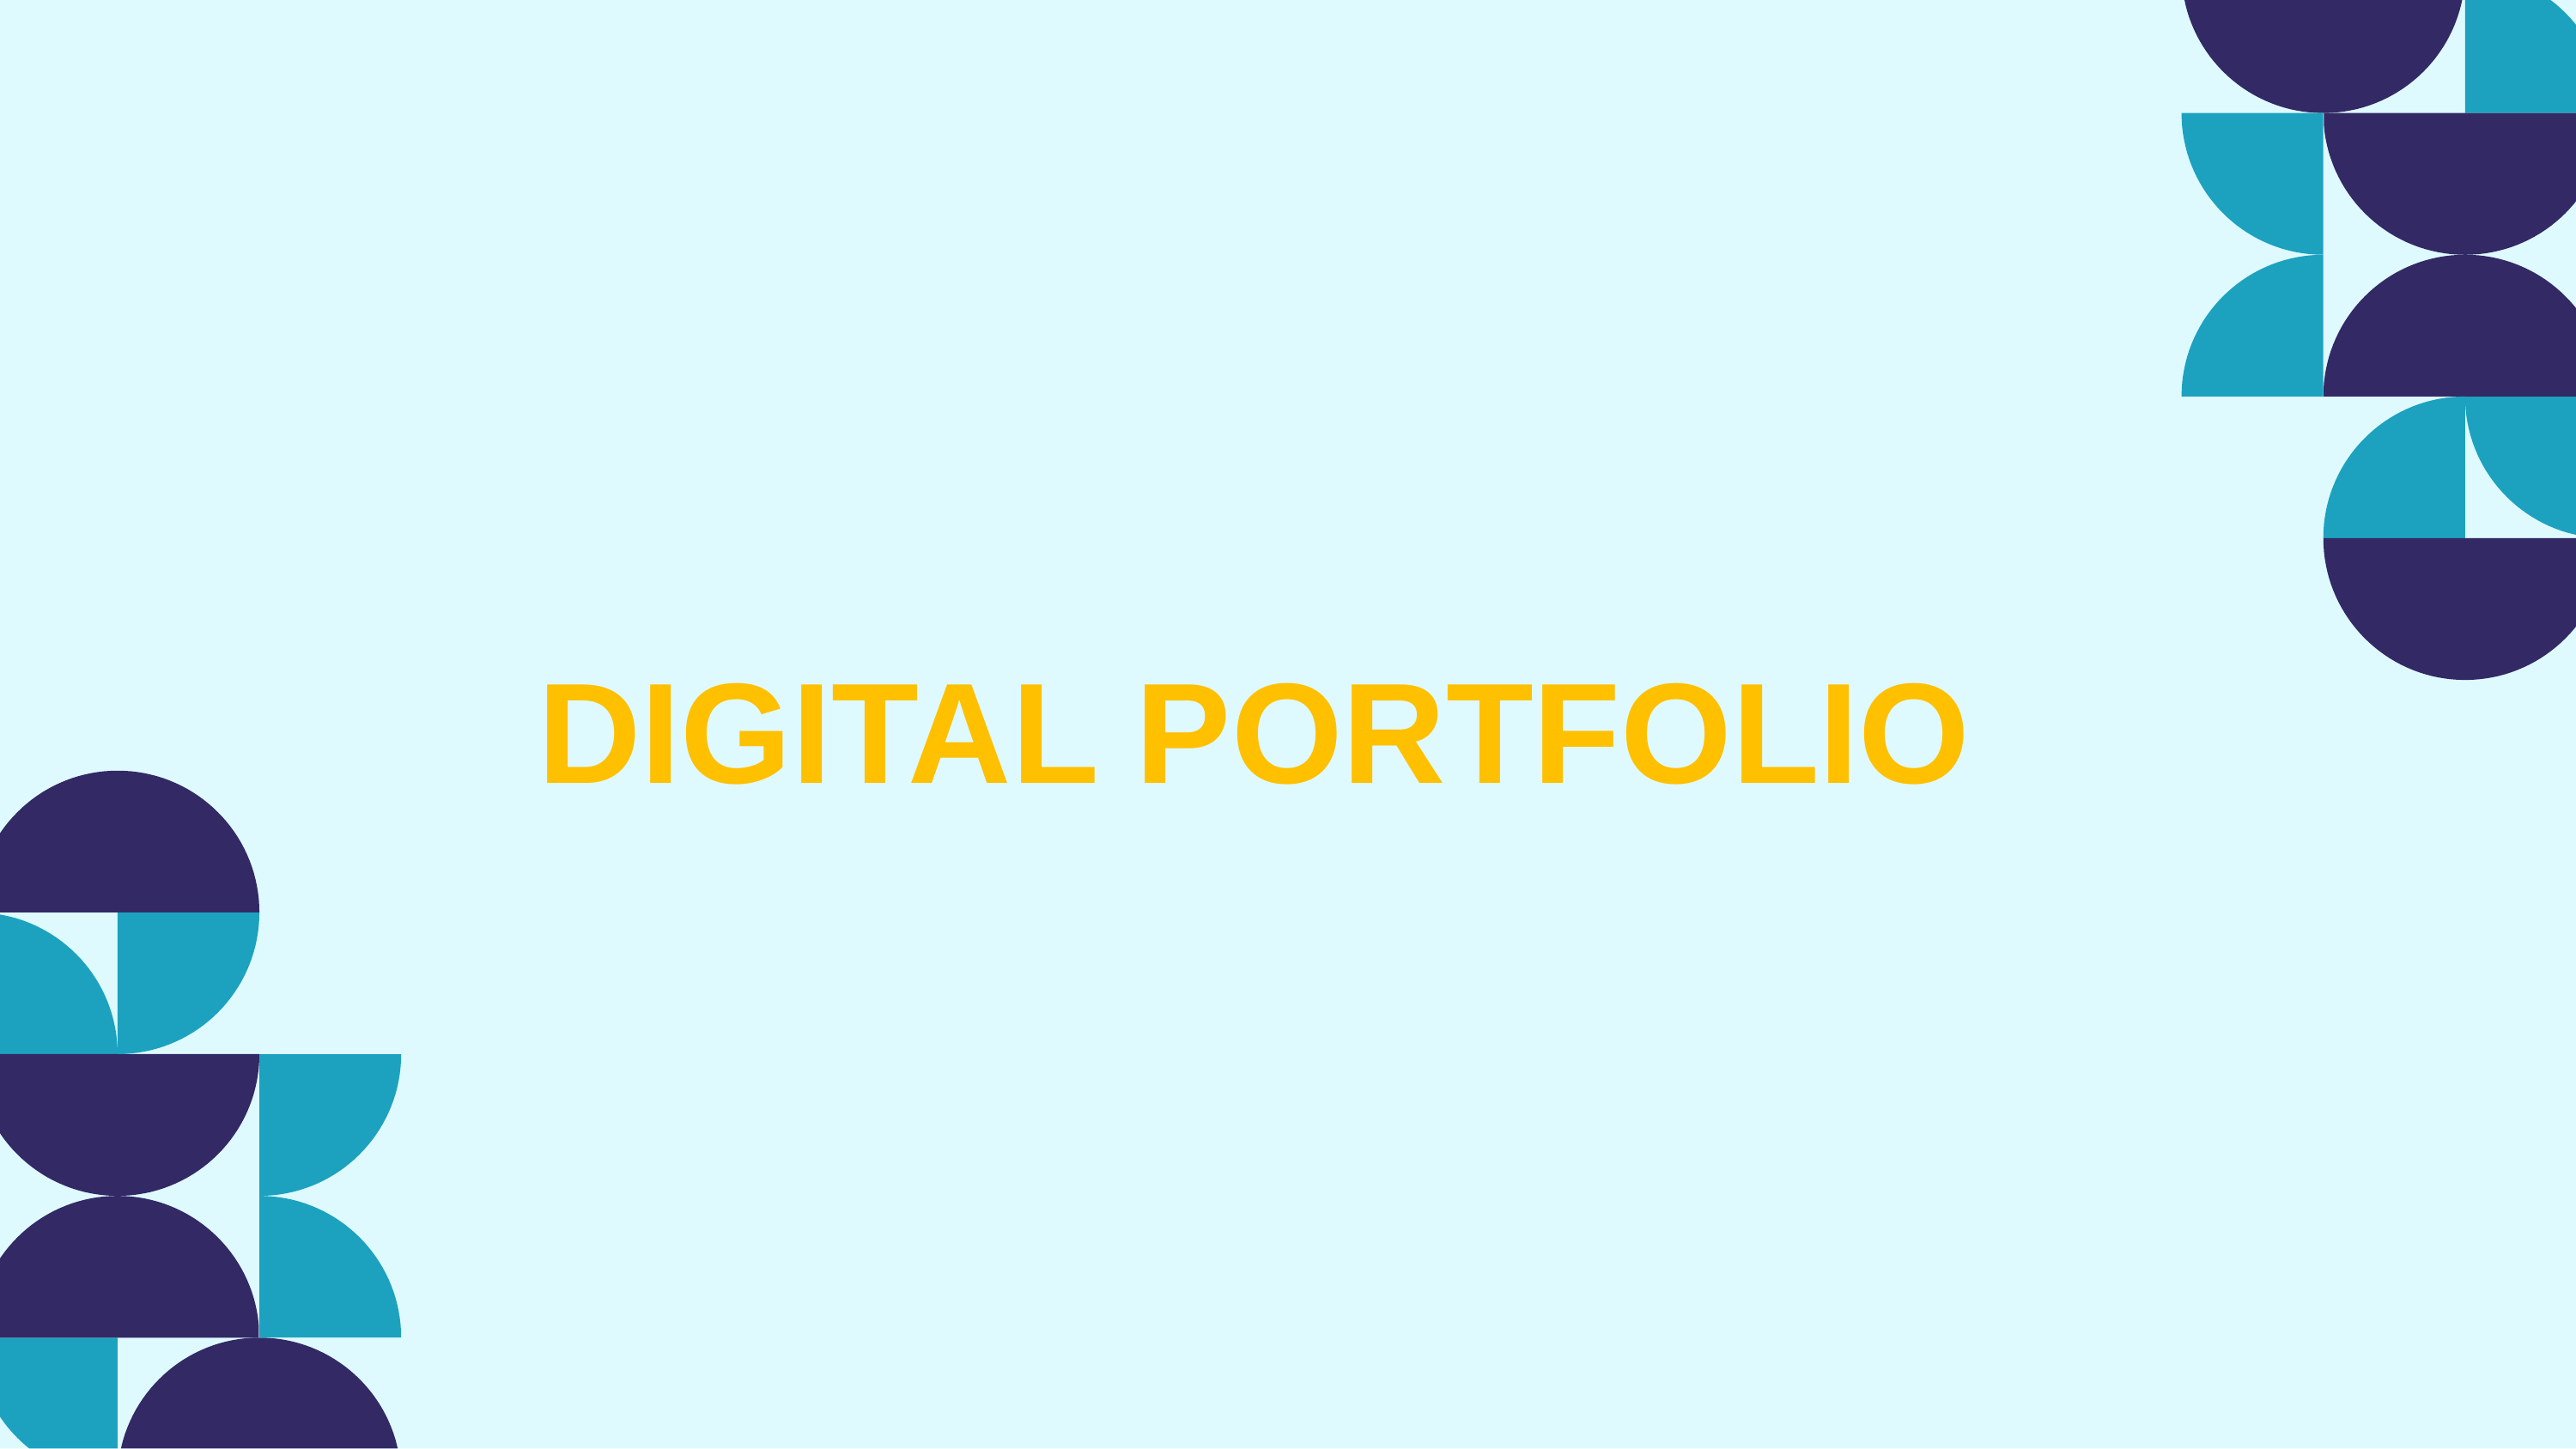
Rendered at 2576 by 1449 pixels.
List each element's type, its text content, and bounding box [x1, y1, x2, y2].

text_box DIGITAL PORTFOLIO [525, 634, 2225, 818]
